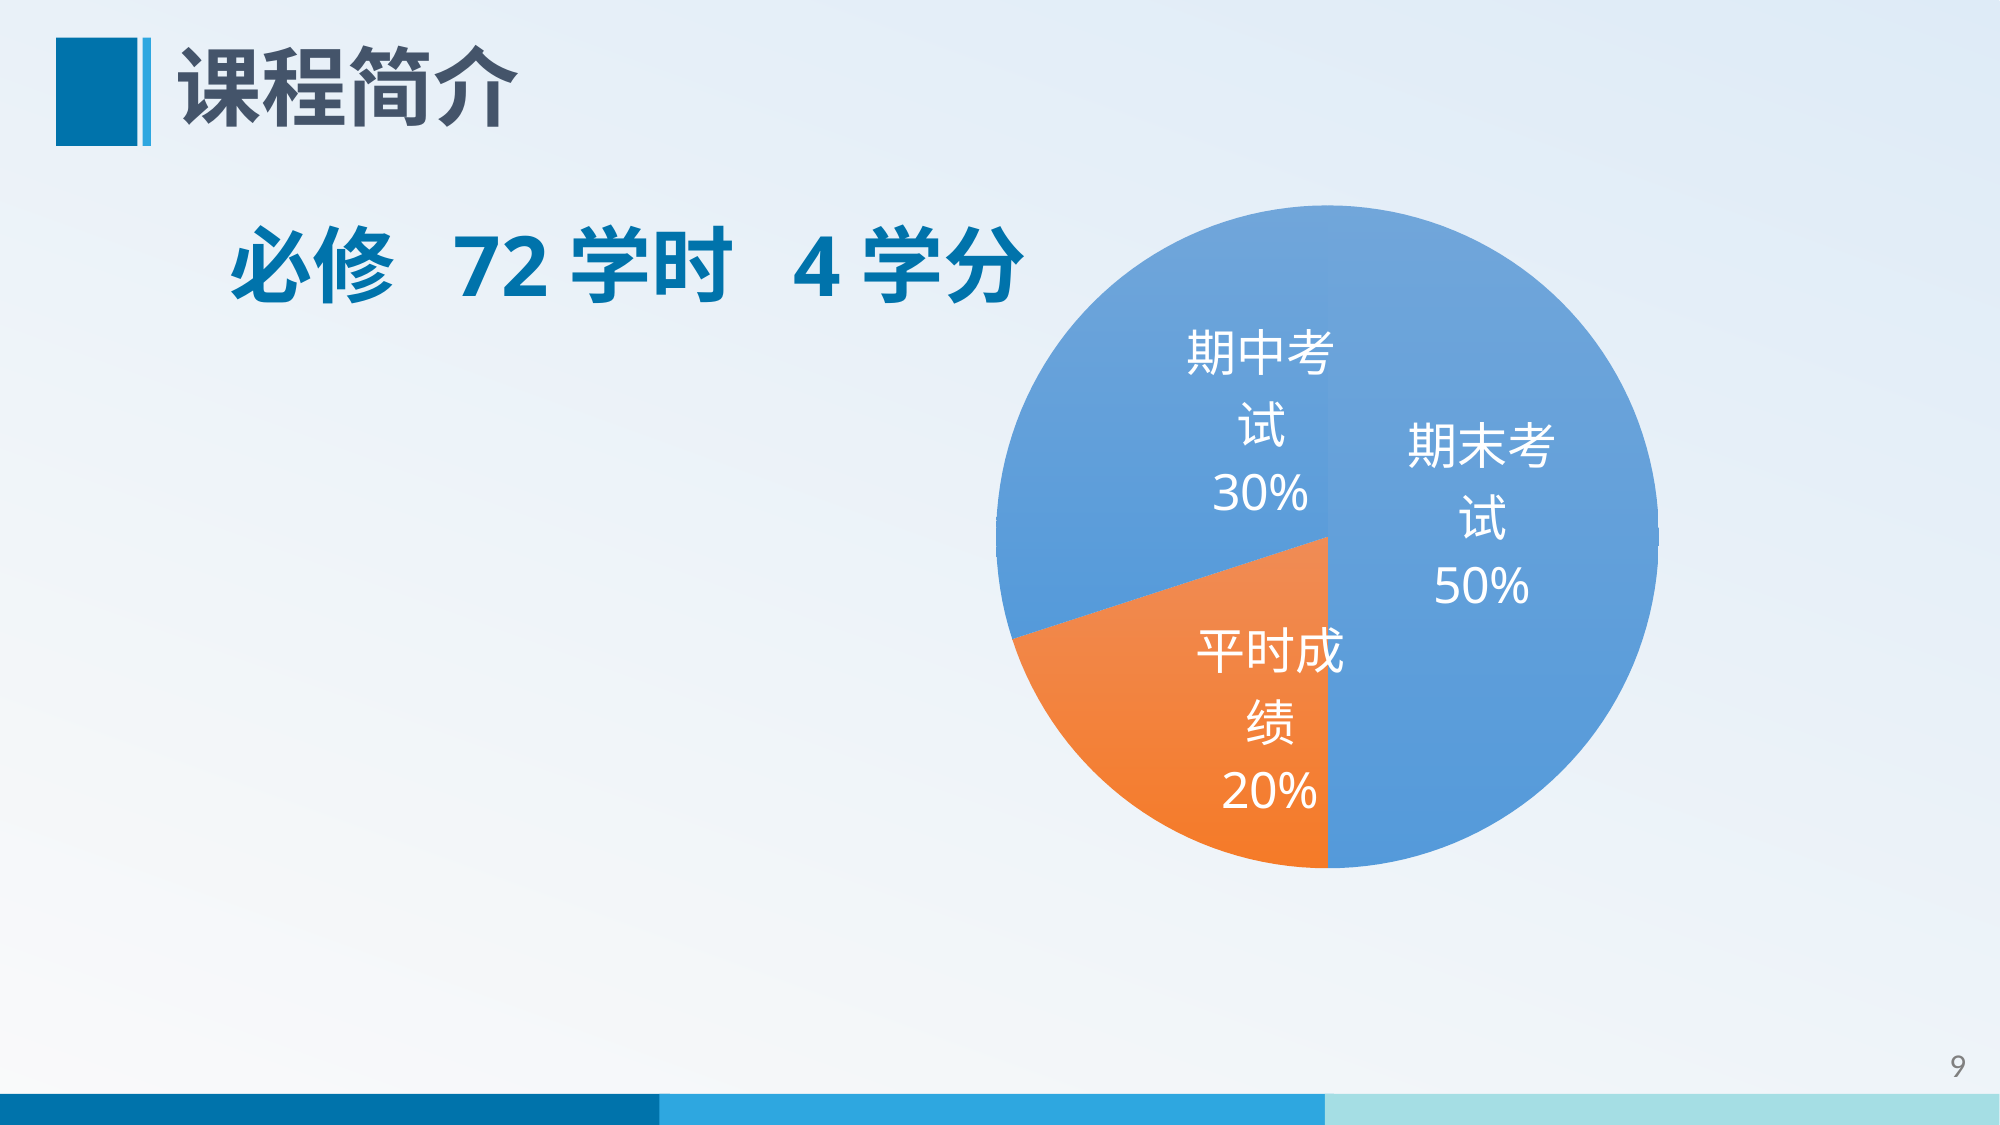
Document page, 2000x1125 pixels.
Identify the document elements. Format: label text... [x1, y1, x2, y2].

text_box 必修 72学时 4学分 [214, 205, 806, 367]
title 课程简介 [160, 37, 1791, 146]
chart [806, 91, 1890, 1030]
